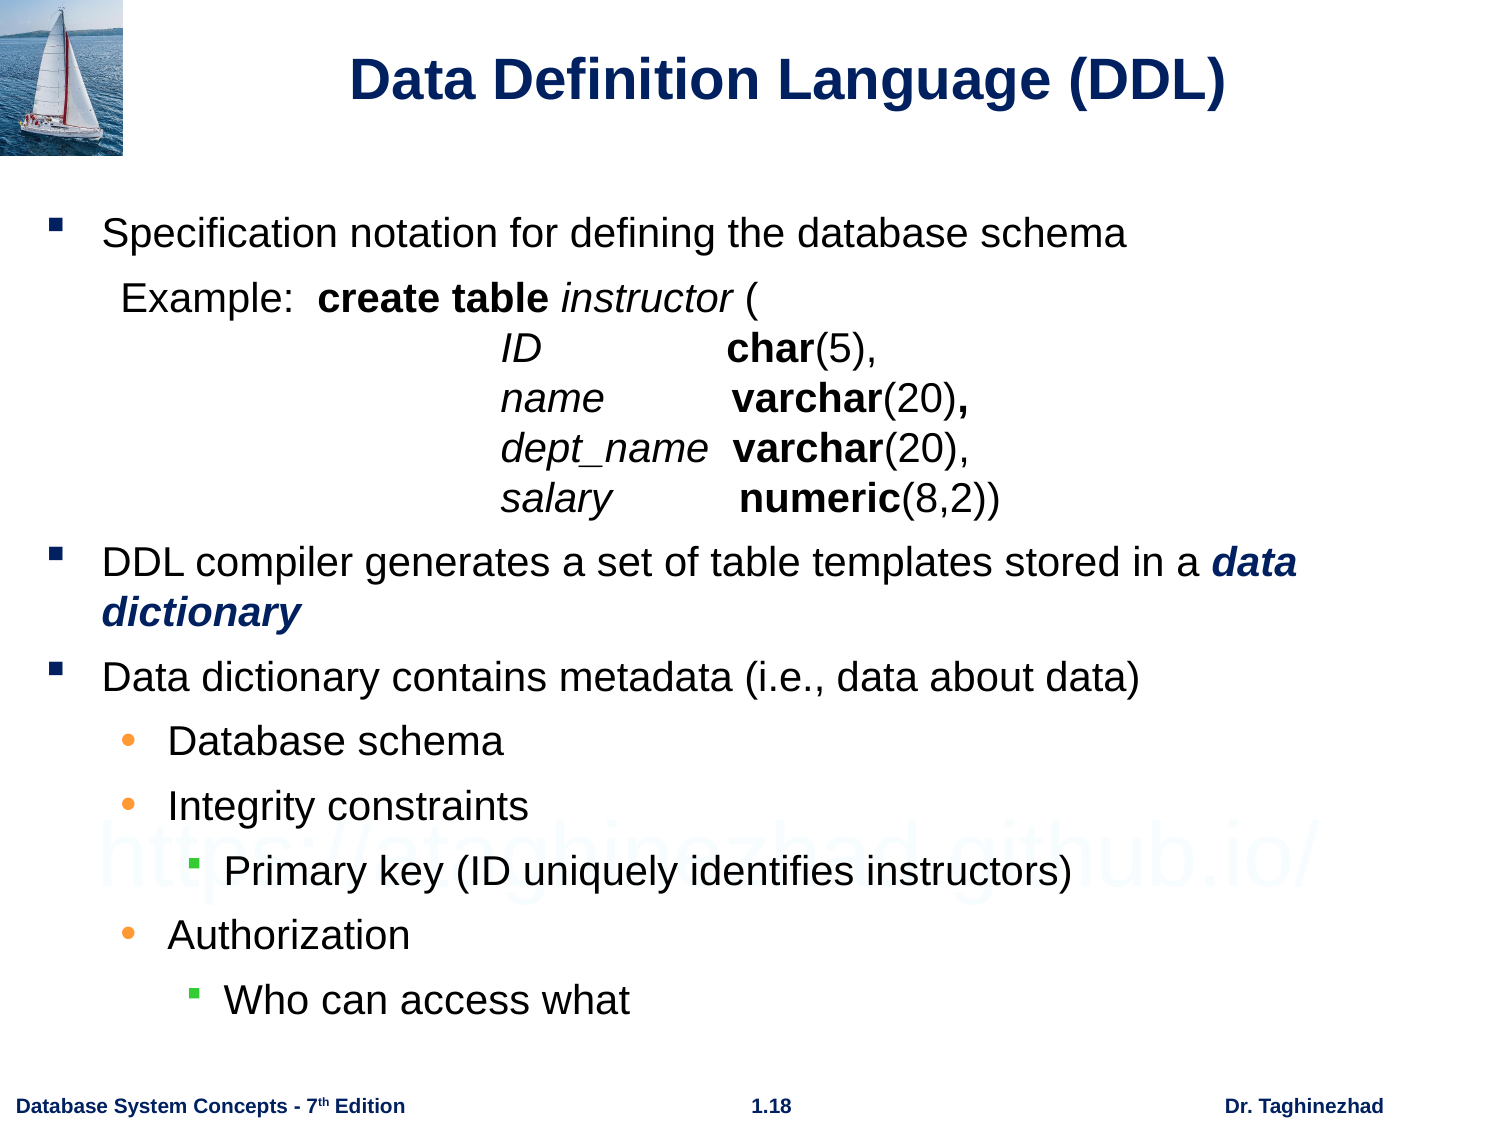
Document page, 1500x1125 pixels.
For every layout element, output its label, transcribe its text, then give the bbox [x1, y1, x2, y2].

title Data Definition Language (DDL) [125, 18, 1452, 120]
list Specification notation for defining the database schema Example: create table instructor ( ID char(5), name varchar(20), dept_name varchar(20), salary numeric(8,2)) DDL compiler generates a set of table templates stored in a data dictionary Data dictionary contains metadata (i.e., data about data) Database schema Integrity constraints Primary key (ID uniquely identifies instructors) Authorization Who can access what [30, 198, 1494, 1080]
picture [0, 0, 123, 156]
